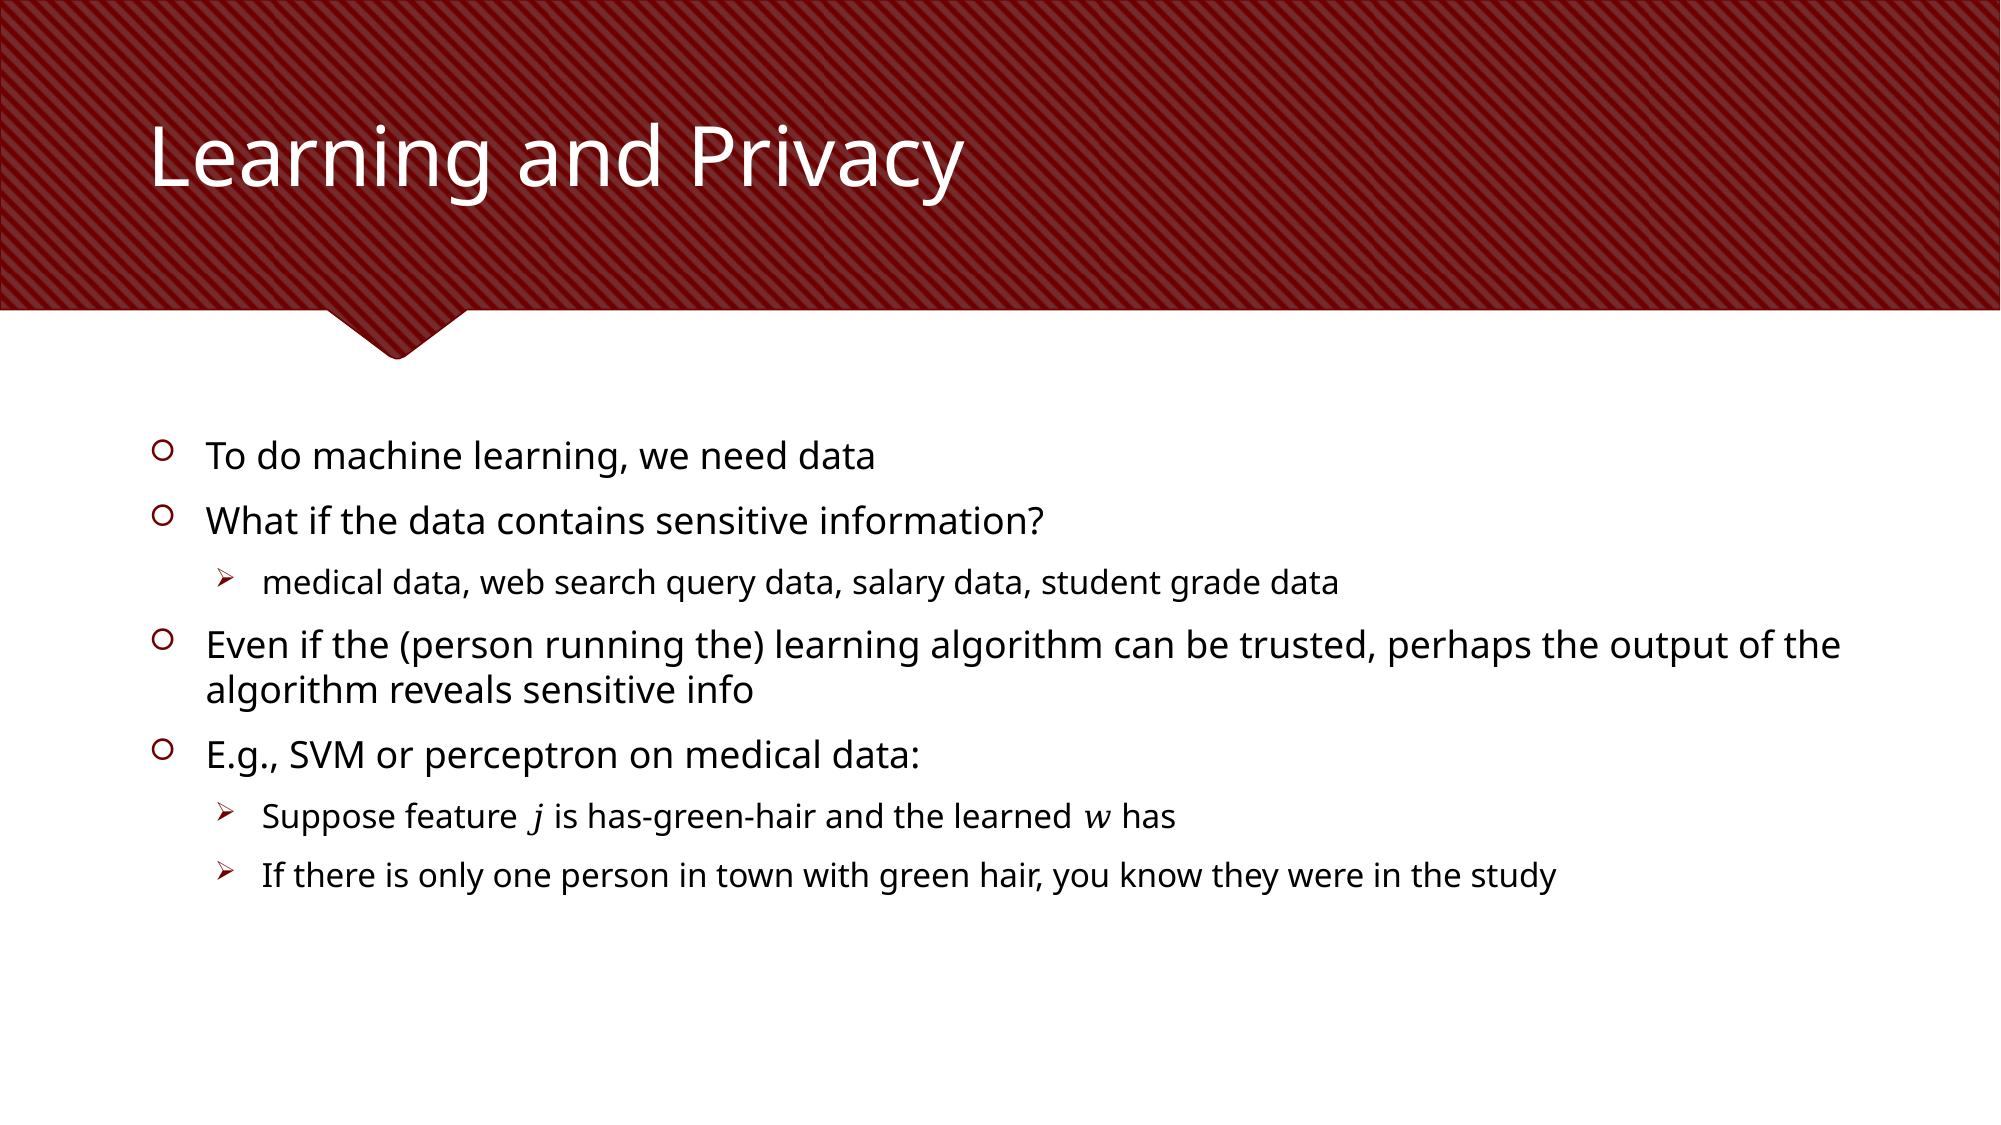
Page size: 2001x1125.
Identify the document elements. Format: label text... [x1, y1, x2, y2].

title Learning and Privacy [132, 73, 1868, 233]
